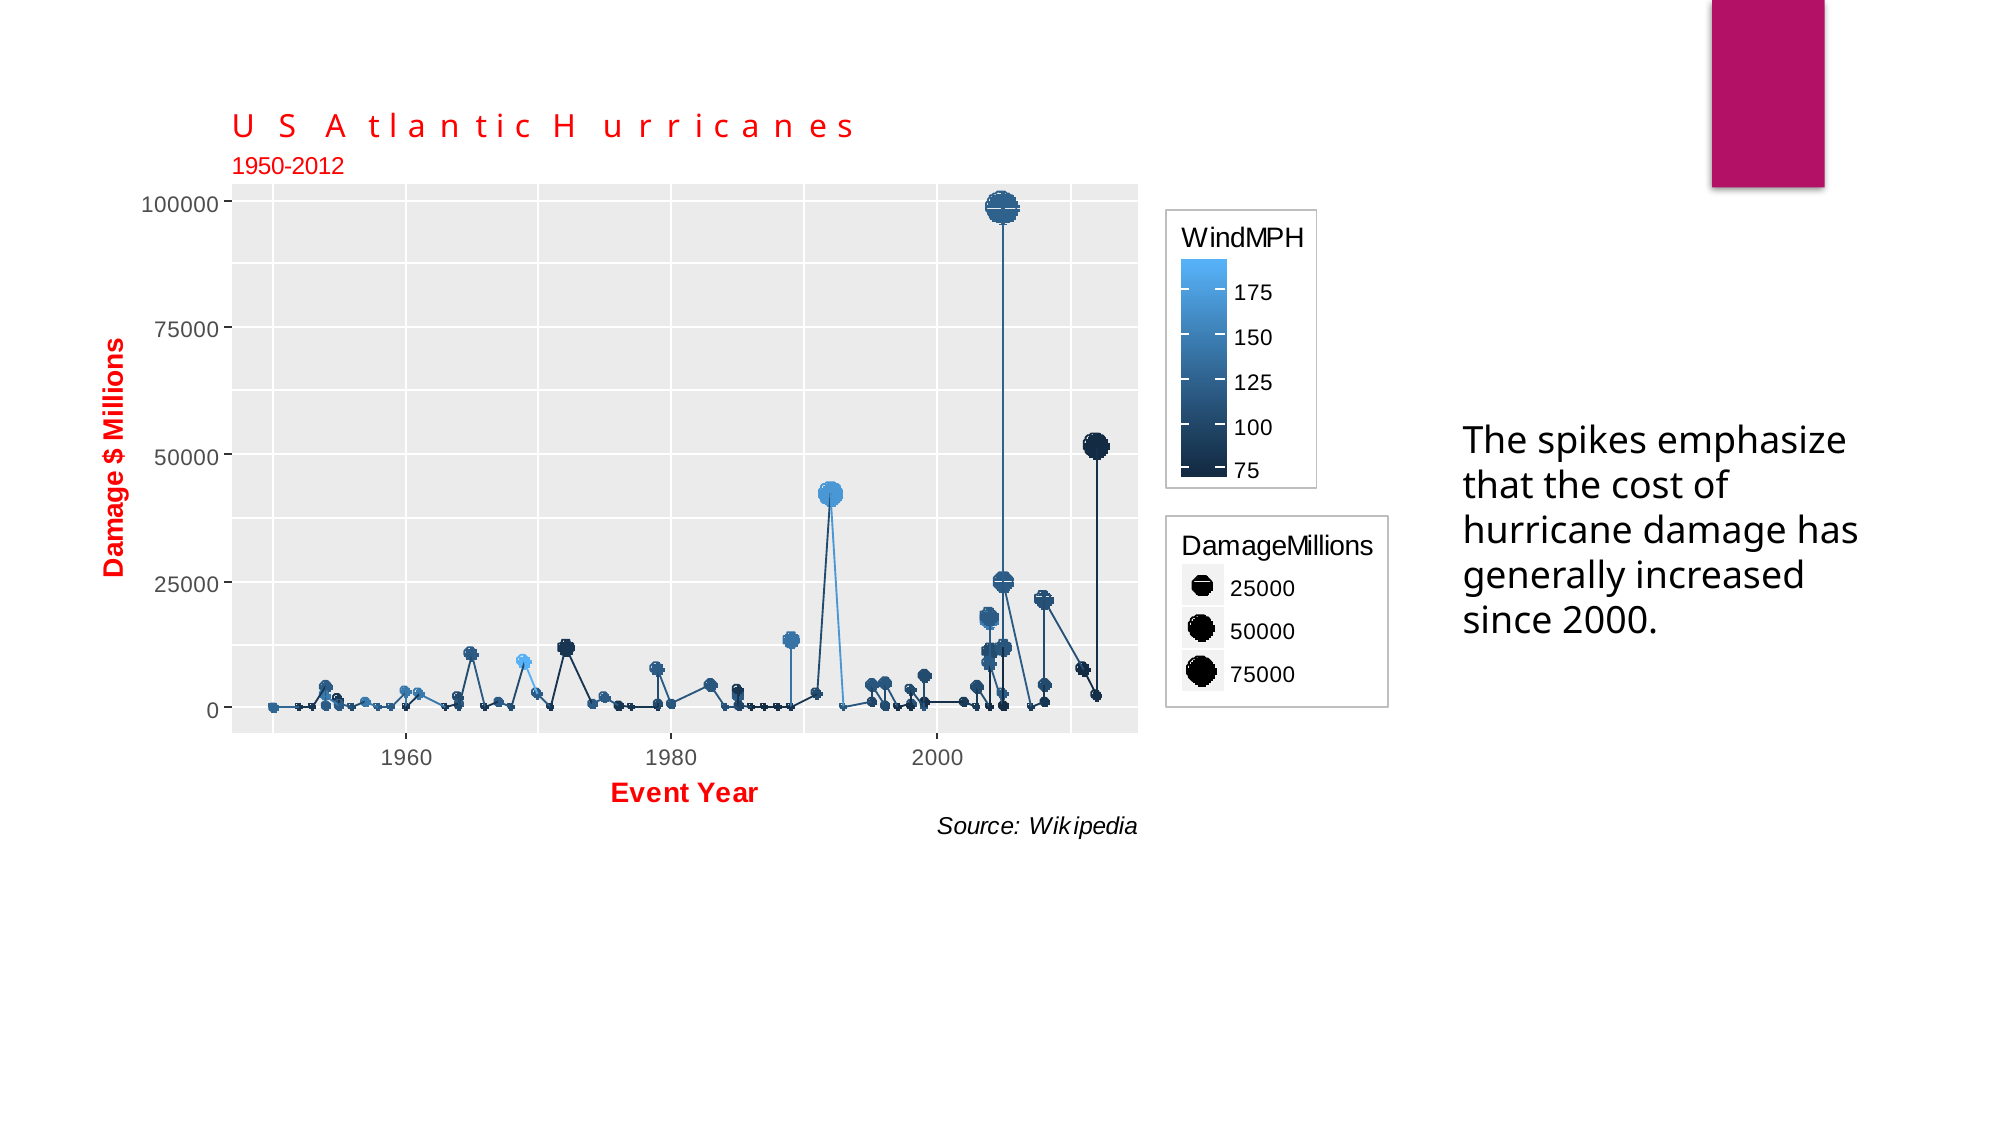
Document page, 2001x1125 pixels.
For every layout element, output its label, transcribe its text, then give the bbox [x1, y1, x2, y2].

text_box The spikes emphasize that the cost of hurricane damage has generally increased since 2000. [1447, 408, 1915, 649]
picture [84, 99, 1400, 850]
